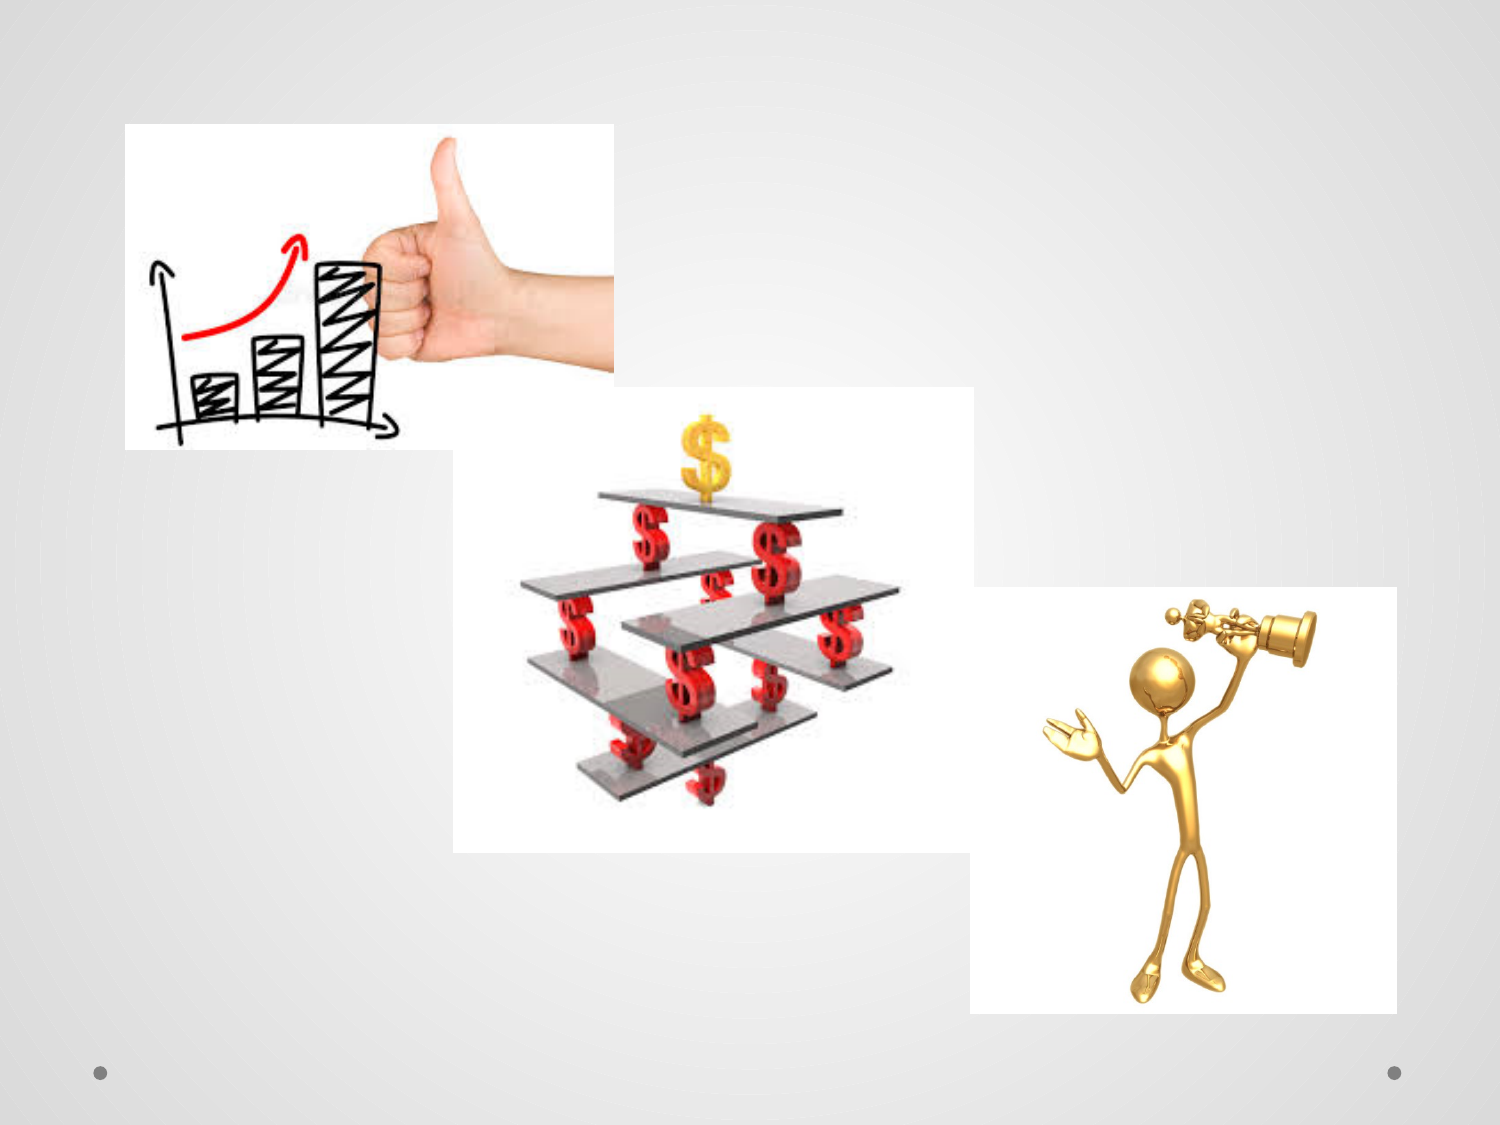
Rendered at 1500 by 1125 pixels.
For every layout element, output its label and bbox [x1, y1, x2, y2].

list [124, 124, 614, 451]
picture [453, 387, 1397, 1014]
